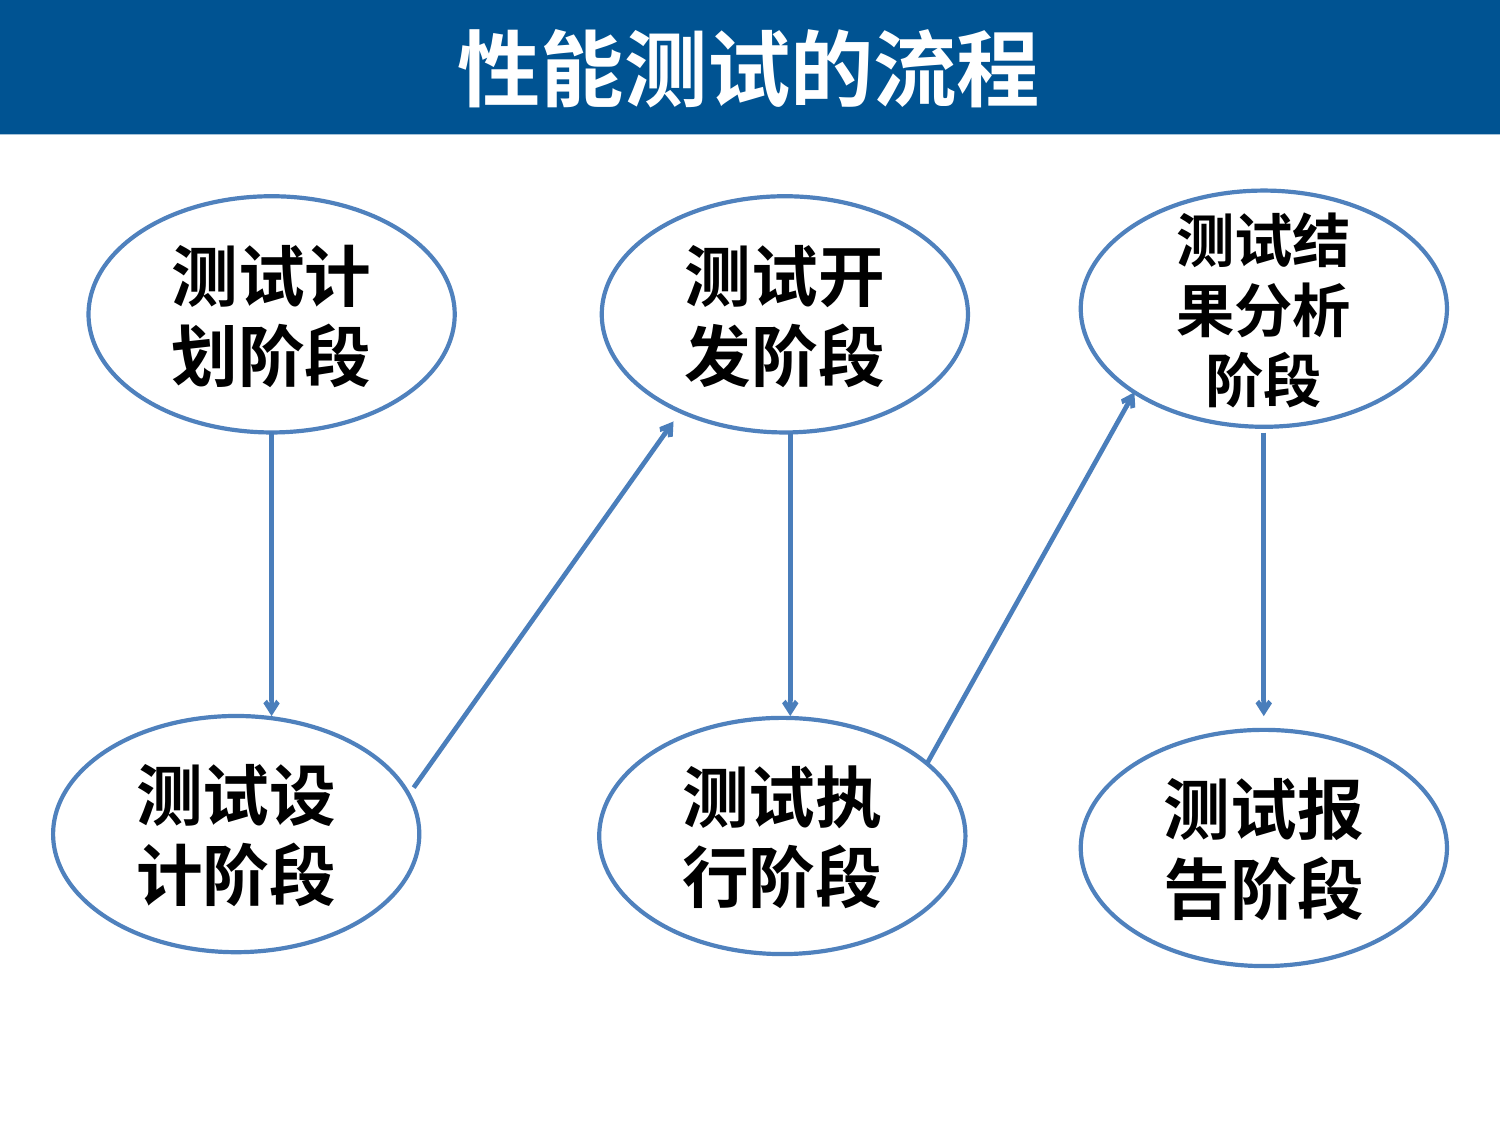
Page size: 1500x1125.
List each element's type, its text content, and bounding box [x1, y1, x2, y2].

text_box 测试设计阶段 [50, 713, 422, 955]
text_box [926, 392, 1135, 764]
title 性能测试的流程 [0, 0, 1500, 135]
text_box 测试开发阶段 [599, 194, 971, 435]
text_box 测试执行阶段 [597, 715, 968, 957]
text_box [413, 421, 674, 788]
text_box 测试结果分析阶段 [1078, 188, 1450, 429]
text_box 测试报告阶段 [1078, 727, 1450, 969]
text_box 测试计划阶段 [86, 194, 457, 435]
